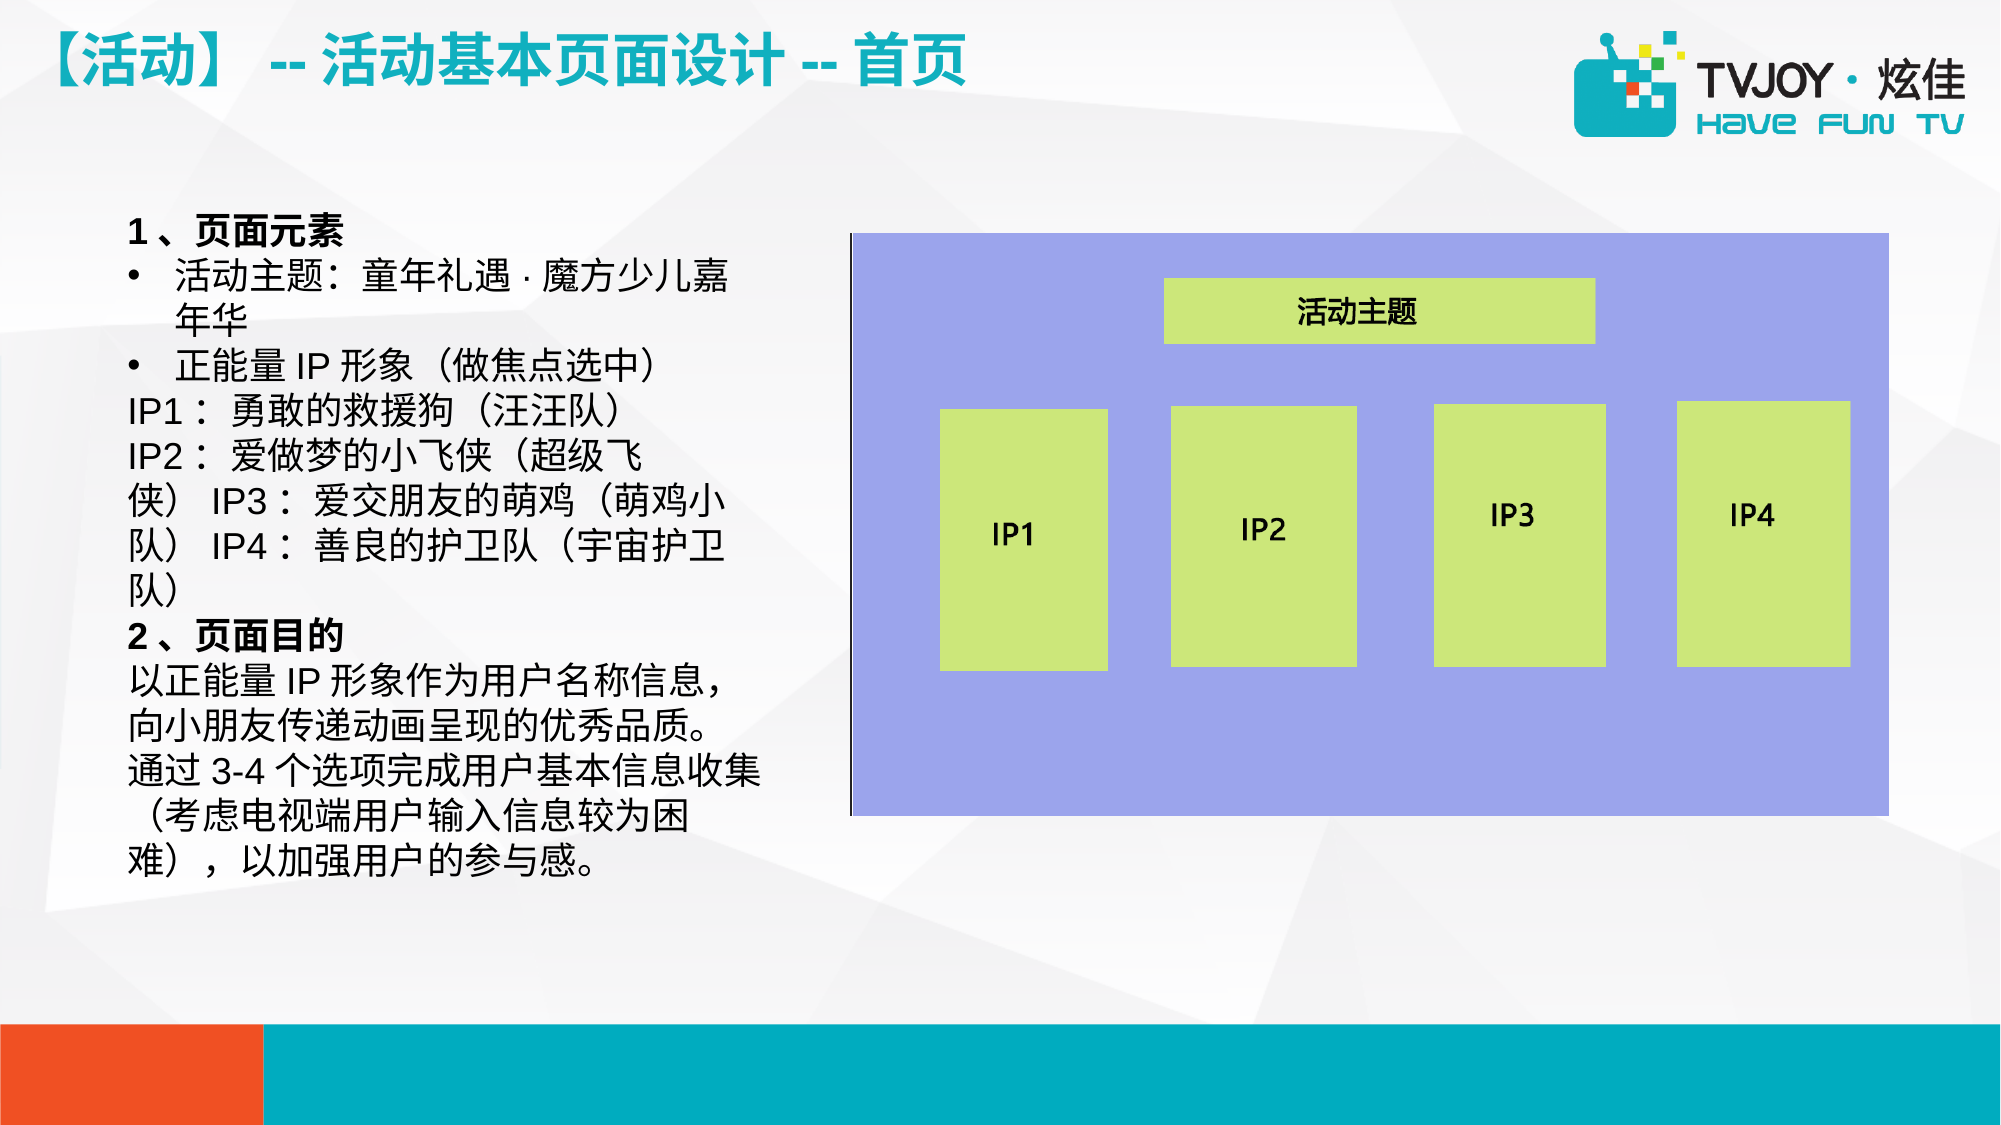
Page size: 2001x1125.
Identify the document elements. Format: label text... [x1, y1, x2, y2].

text_box 【活动】--活动基本页面设计--首页 [7, 15, 1211, 101]
picture [0, 0, 2001, 1024]
text_box 1、页面元素 活动主题：童年礼遇·魔方少儿嘉年华 正能量IP形象（做焦点选中） IP1：勇敢的救援狗（汪汪队） IP2：爱做梦的小飞侠（超级飞侠）IP3：爱交朋友的萌鸡（萌鸡小队）IP4：善良的护卫队（宇宙护卫队） 2、页面目的 以正能量IP形象作为用户名称信息，向小朋友传递动画呈现的优秀品质。通过3-4个选项完成用户基本信息收集（考虑电视端用户输入信息较为困难），以加强用户的参与感。 [112, 199, 779, 890]
